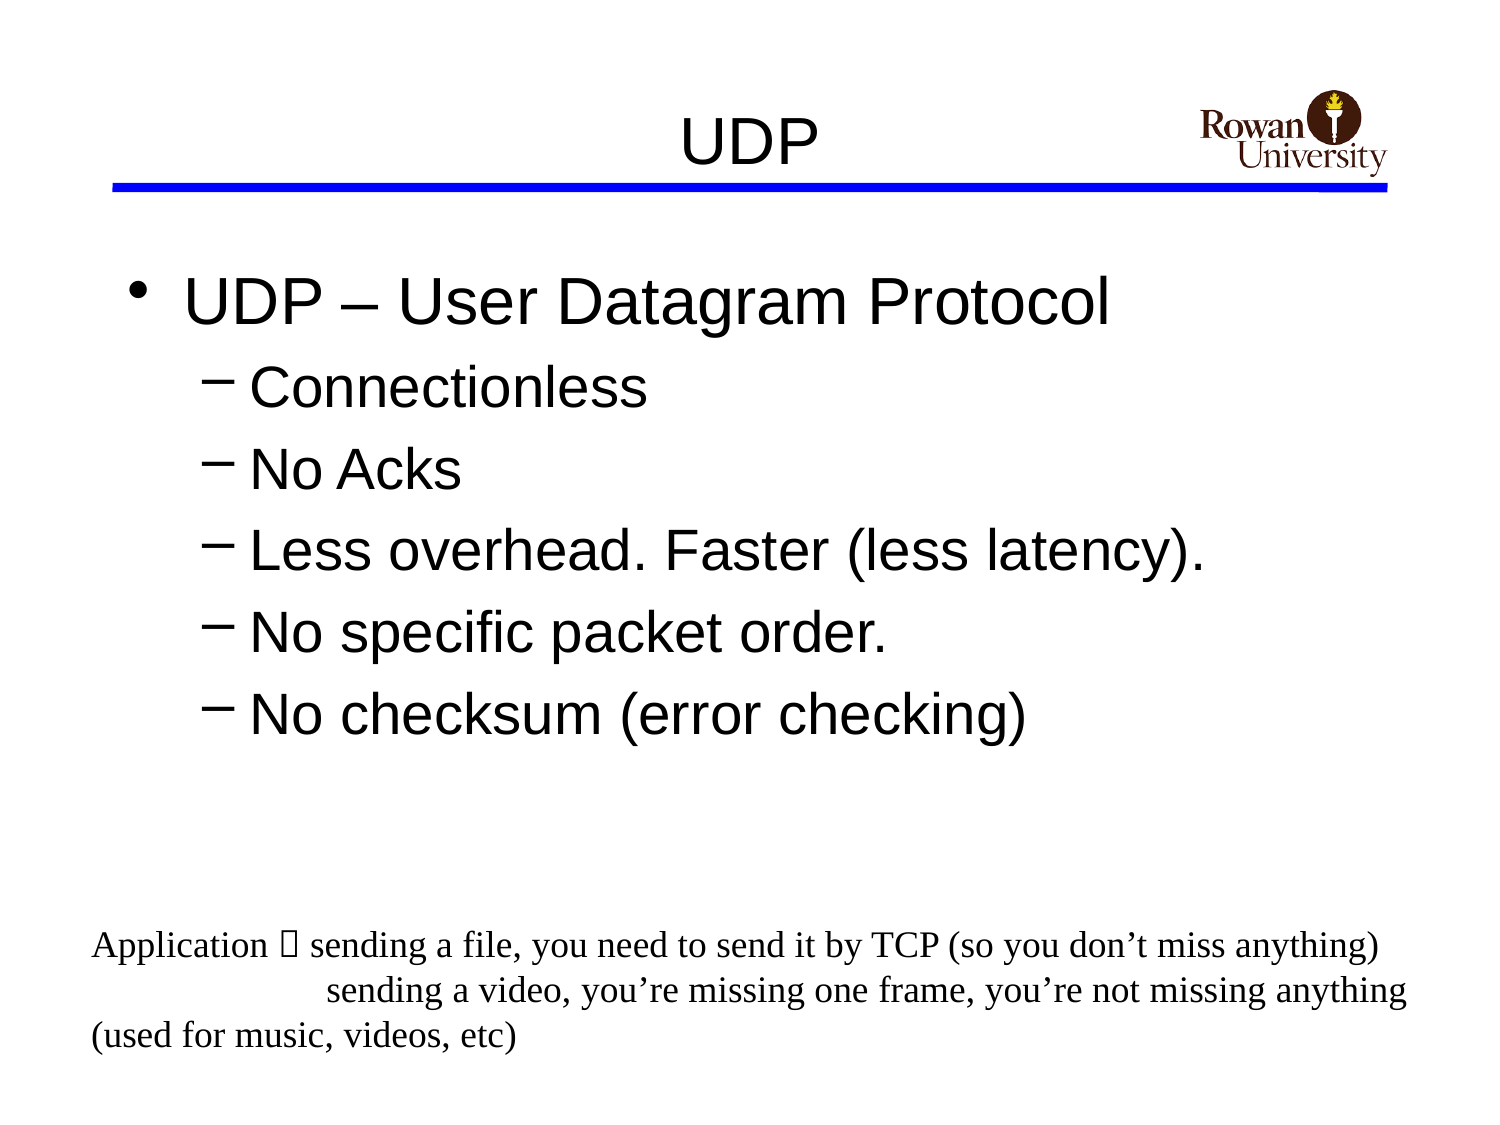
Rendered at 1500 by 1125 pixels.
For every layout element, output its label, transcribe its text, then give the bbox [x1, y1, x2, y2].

title UDP [112, 99, 1388, 175]
text_box Application  sending a file, you need to send it by TCP (so you don’t miss anything) sending a video, you’re missing one frame, you’re not missing anything (used for music, videos, etc) [76, 912, 1488, 1063]
list UDP – User Datagram Protocol Connectionless No Acks Less overhead. Faster (less latency). No specific packet order. No checksum (error checking) [112, 249, 1388, 912]
picture [1200, 90, 1388, 99]
